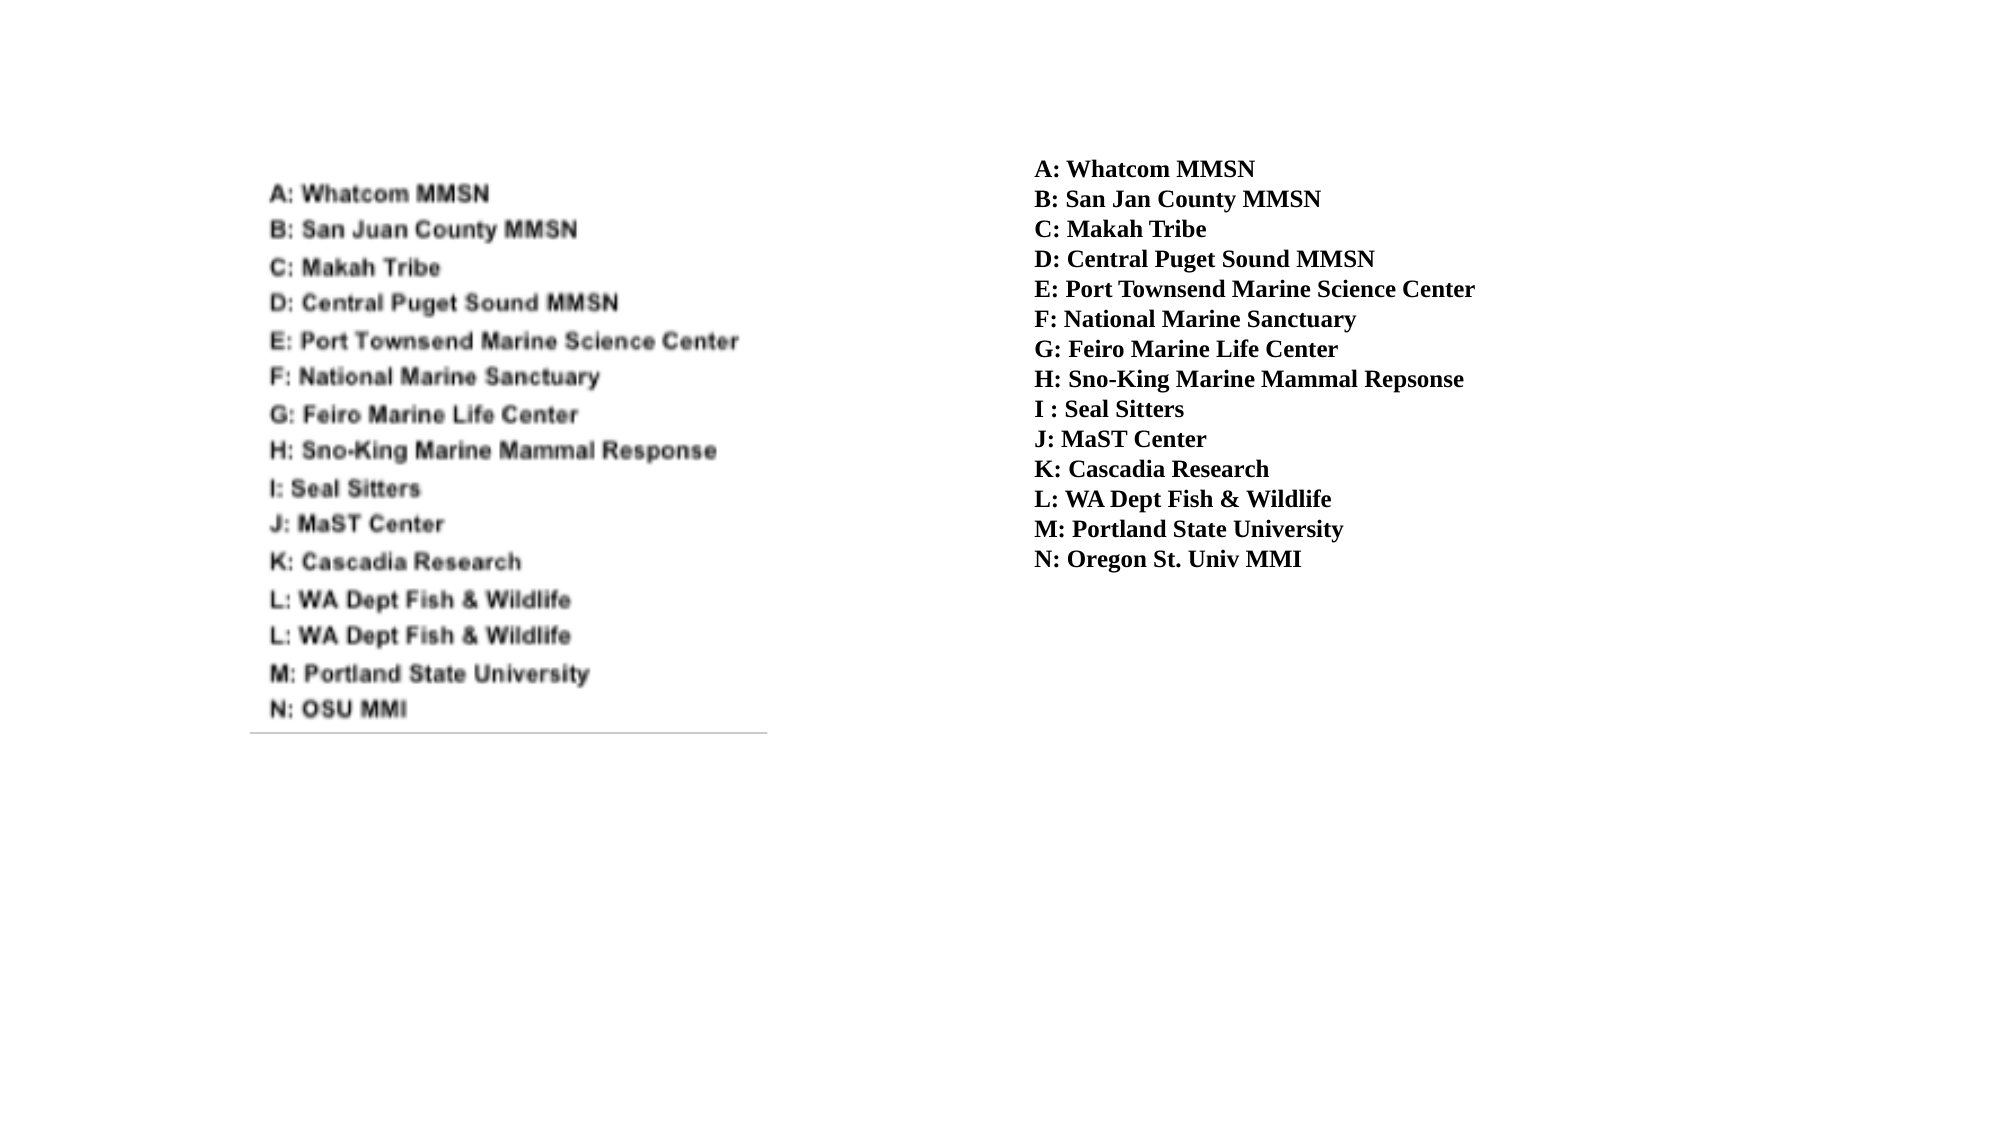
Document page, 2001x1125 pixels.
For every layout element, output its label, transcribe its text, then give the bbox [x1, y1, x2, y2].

text_box A: Whatcom MMSN B: San Jan County MMSN C: Makah Tribe D: Central Puget Sound MMSN E: Port Townsend Marine Science Center F: National Marine Sanctuary G: Feiro Marine Life Center H: Sno-King Marine Mammal Repsonse I : Seal Sitters J: MaST Center K: Cascadia Research L: WA Dept Fish & Wildlife M: Portland State University N: Oregon St. Univ MMI [1019, 145, 1527, 580]
picture [249, 159, 768, 764]
